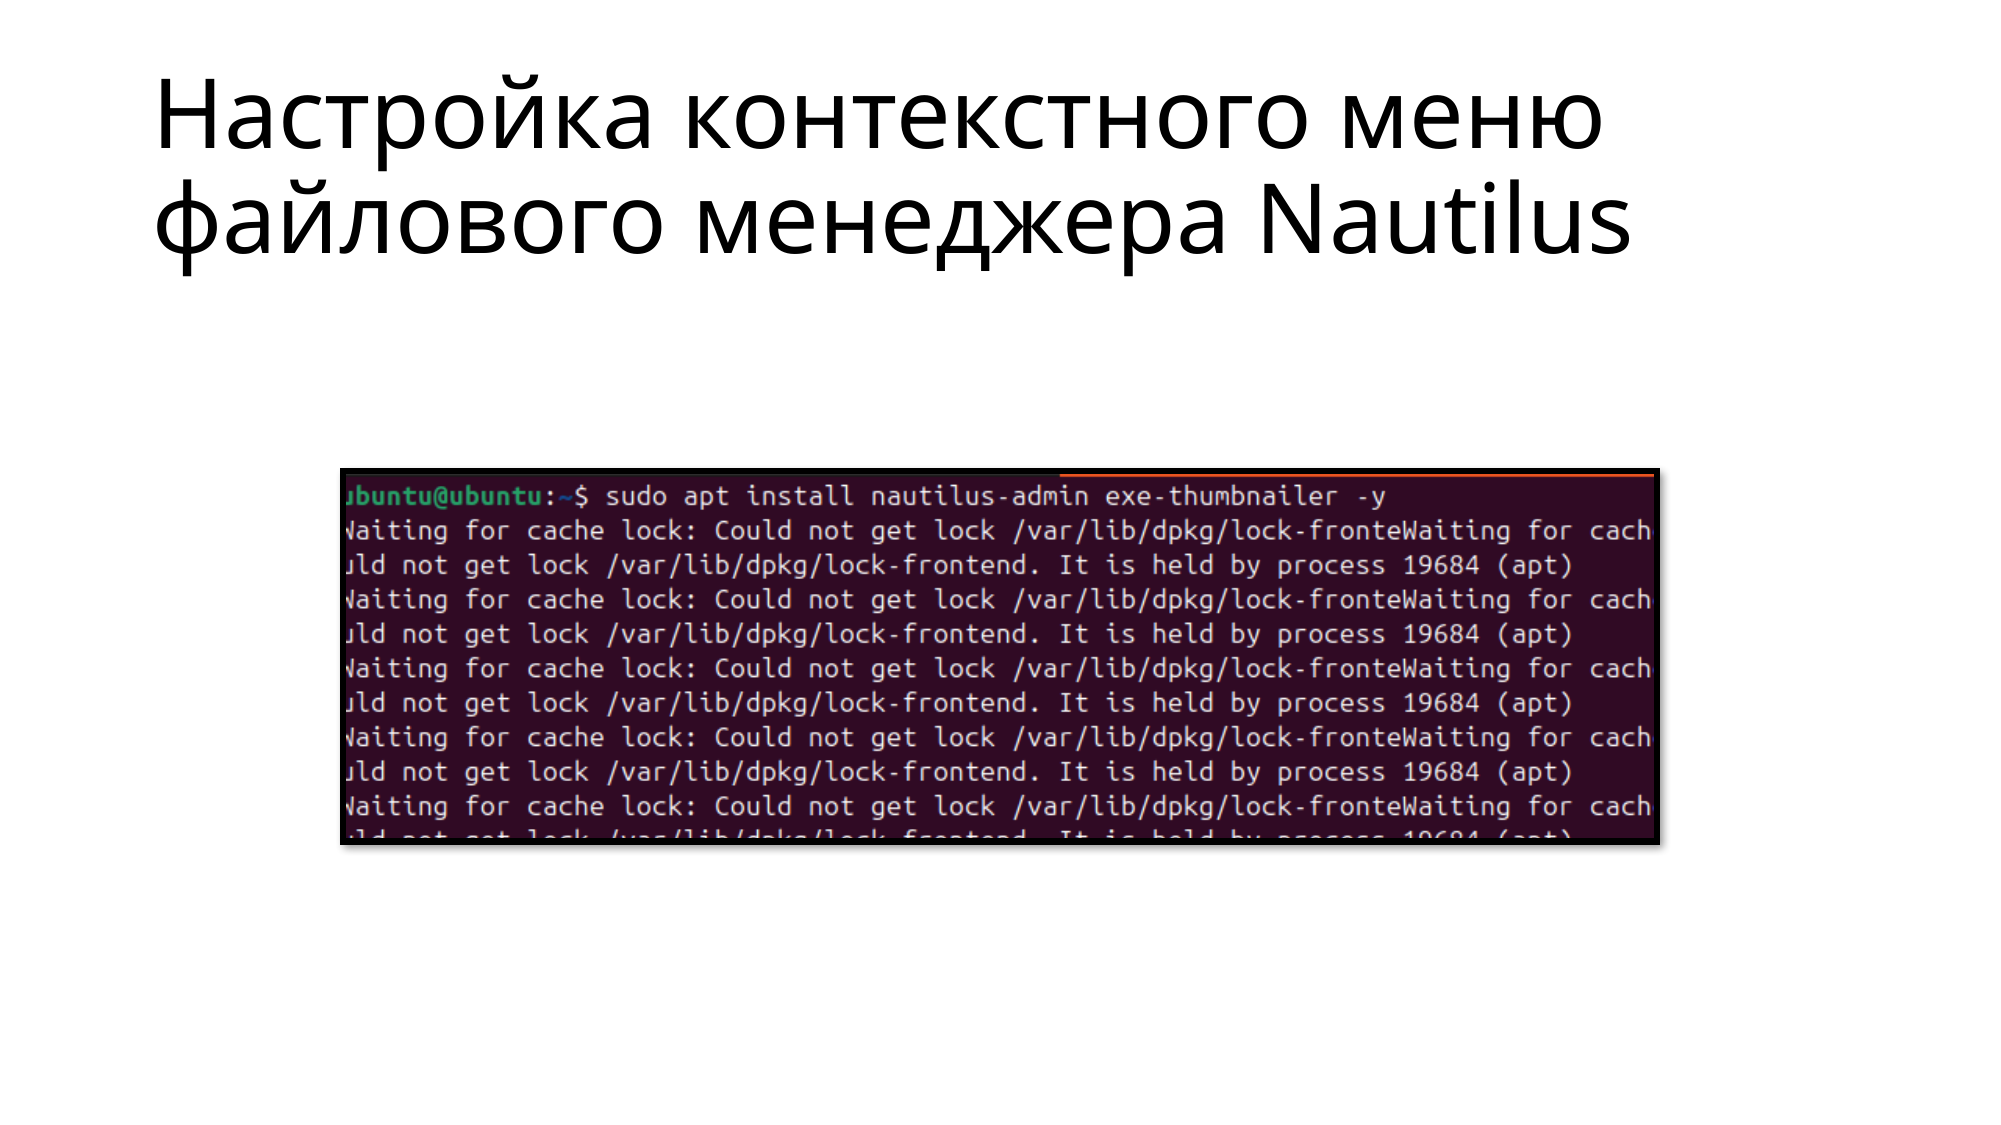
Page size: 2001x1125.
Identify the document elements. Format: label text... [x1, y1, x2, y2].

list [346, 474, 1654, 839]
title Настройка контекстного меню файлового менеджера Nautilus [137, 56, 1863, 326]
